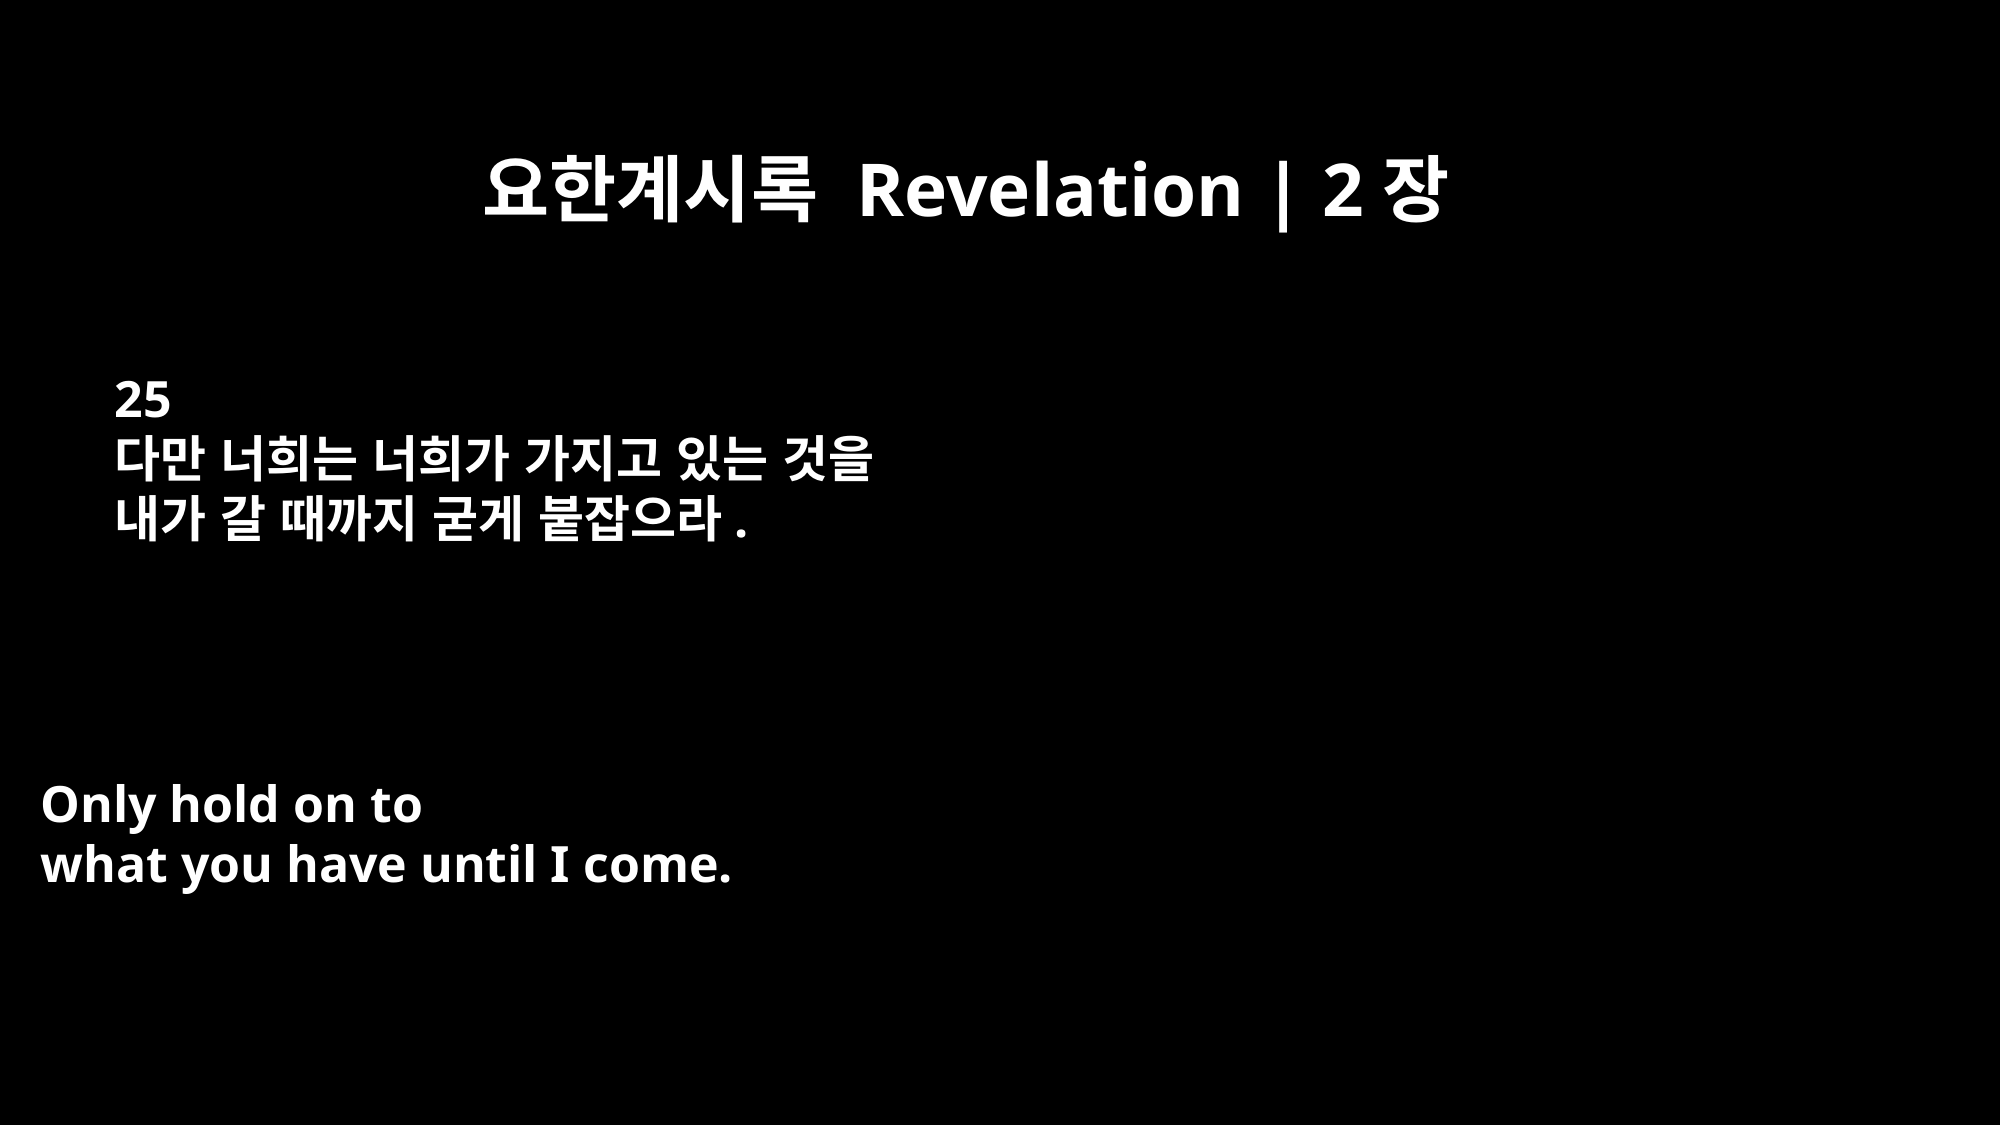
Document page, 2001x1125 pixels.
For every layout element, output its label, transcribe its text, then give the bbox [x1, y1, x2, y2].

text_box 25 다만 너희는 너희가 가지고 있는 것을 내가 갈 때까지 굳게 붙잡으라. [99, 359, 890, 555]
text_box Only hold on to what you have until I come. [26, 764, 748, 900]
text_box 요한계시록 Revelation | 2장 [467, 136, 1465, 239]
